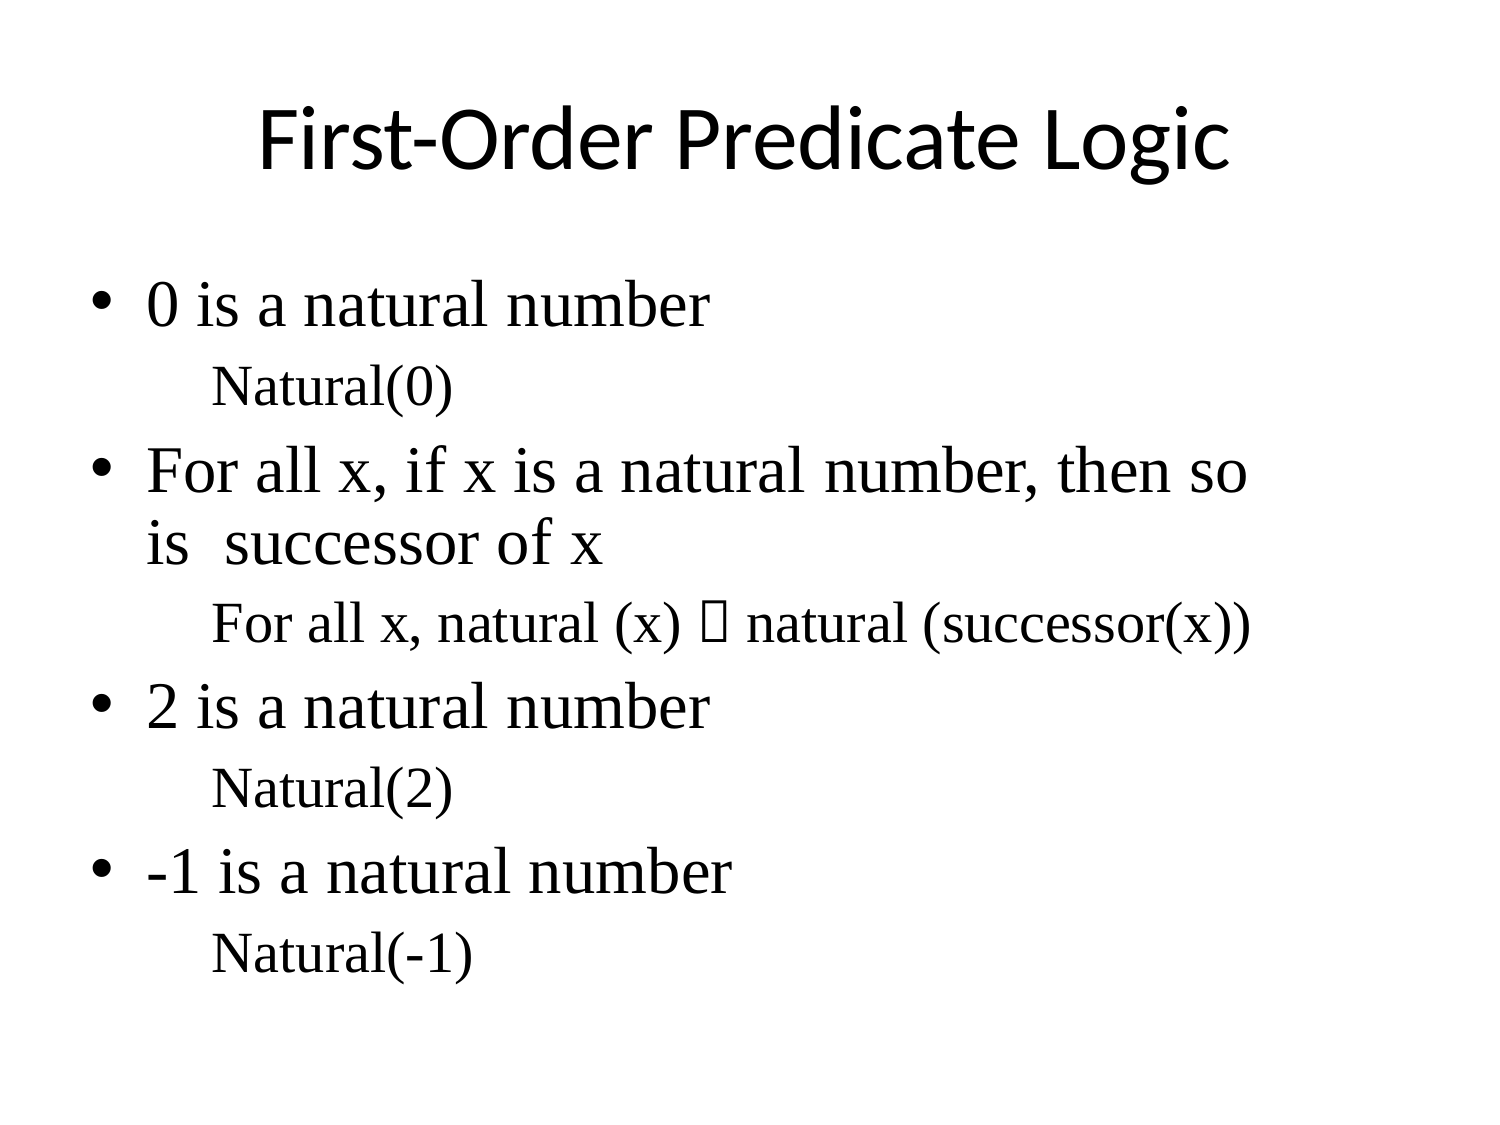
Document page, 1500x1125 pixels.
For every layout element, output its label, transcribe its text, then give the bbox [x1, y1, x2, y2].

title First-Order Predicate Logic [255, 75, 1246, 249]
text_box 0 is a natural number Natural(0) For all x, if x is a natural number, then so is successor of x For all x, natural (x)  natural (successor(x)) 2 is a natural number Natural(2) -1 is a natural number Natural(-1) [87, 249, 1311, 984]
